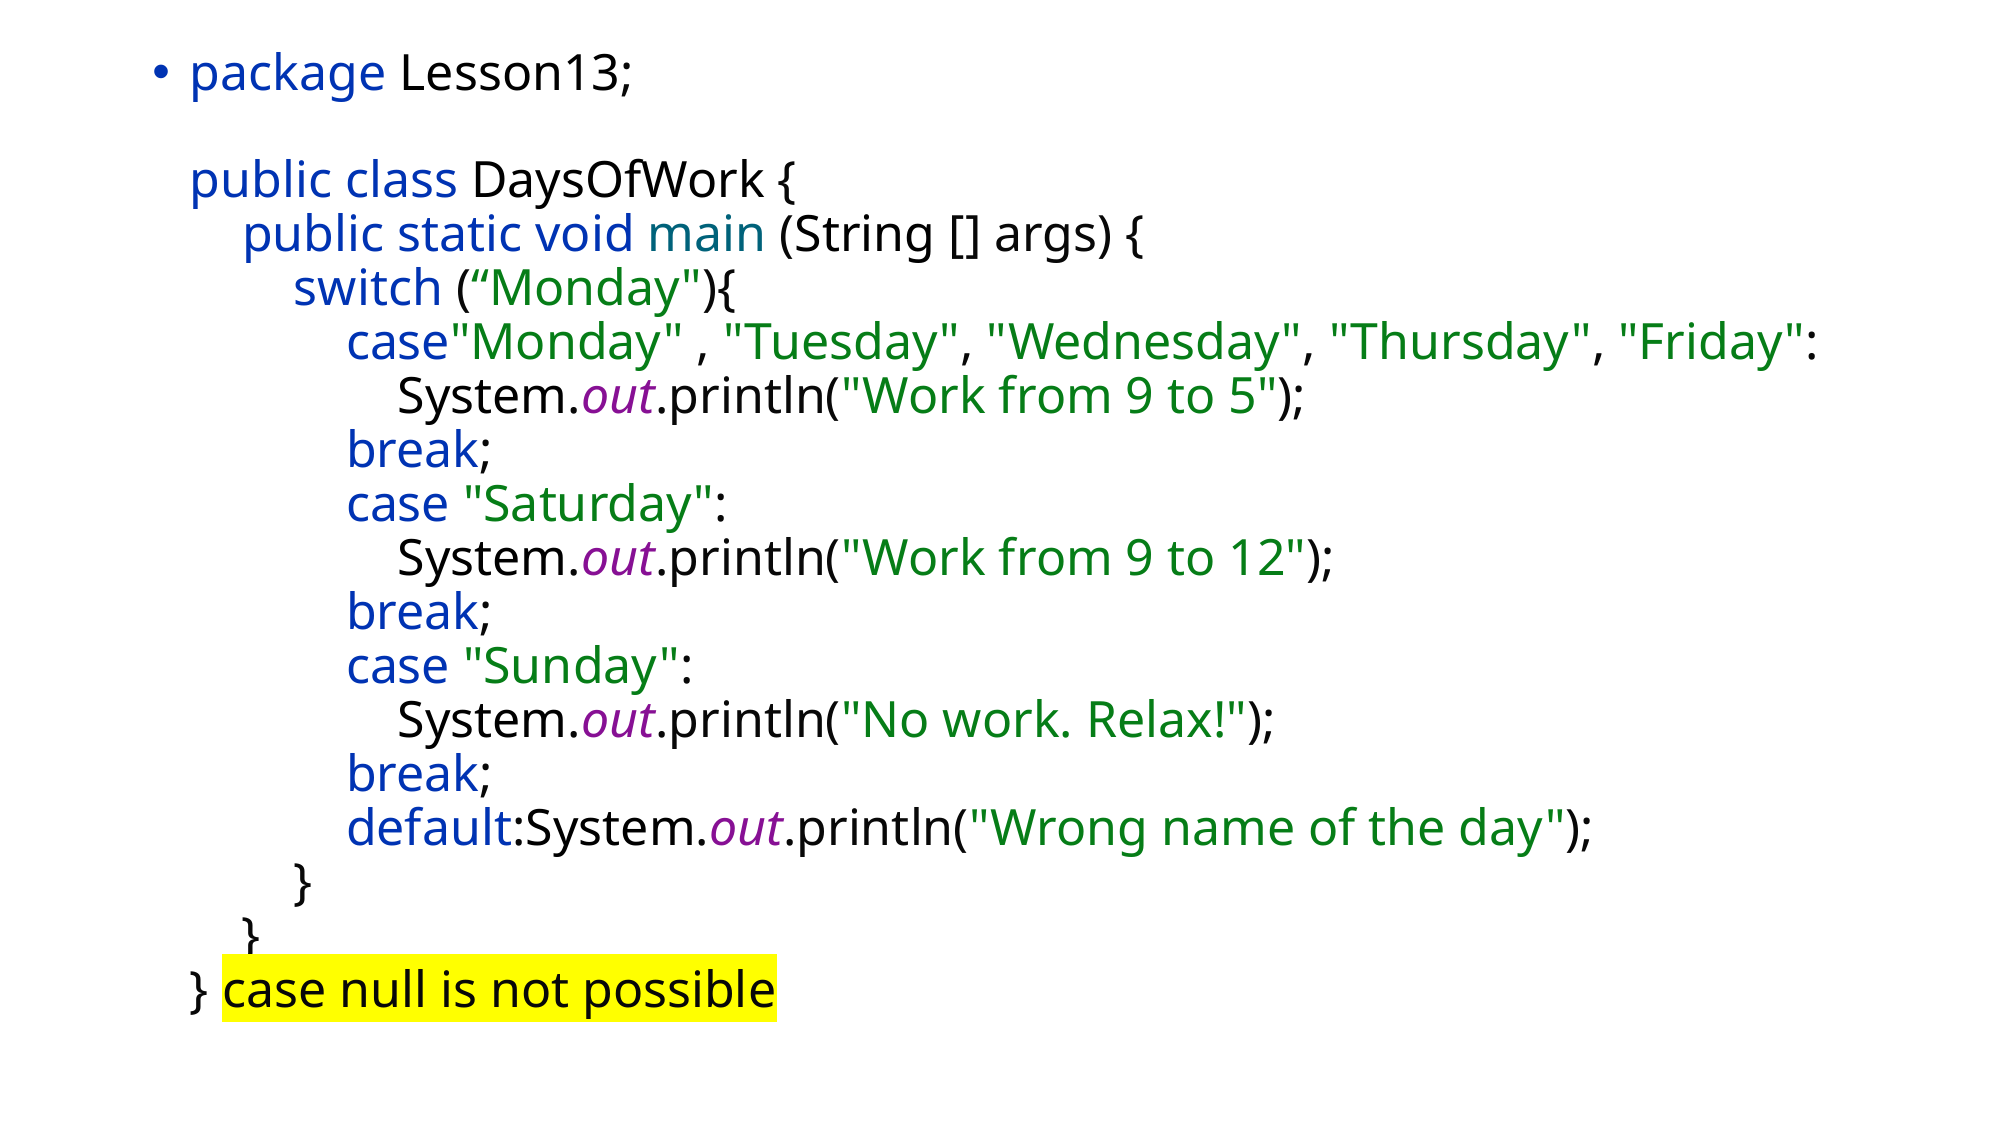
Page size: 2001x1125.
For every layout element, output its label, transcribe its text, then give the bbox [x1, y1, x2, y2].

list package Lesson13; public class DaysOfWork { public static void main (String [] args) { switch (“Monday"){ case"Monday" , "Tuesday", "Wednesday", "Thursday", "Friday": System.out.println("Work from 9 to 5"); break; case "Saturday": System.out.println("Work from 9 to 12"); break; case "Sunday": System.out.println("No work. Relax!"); break; default:System.out.println("Wrong name of the day"); } } } case null is not possible [137, 39, 1863, 1104]
